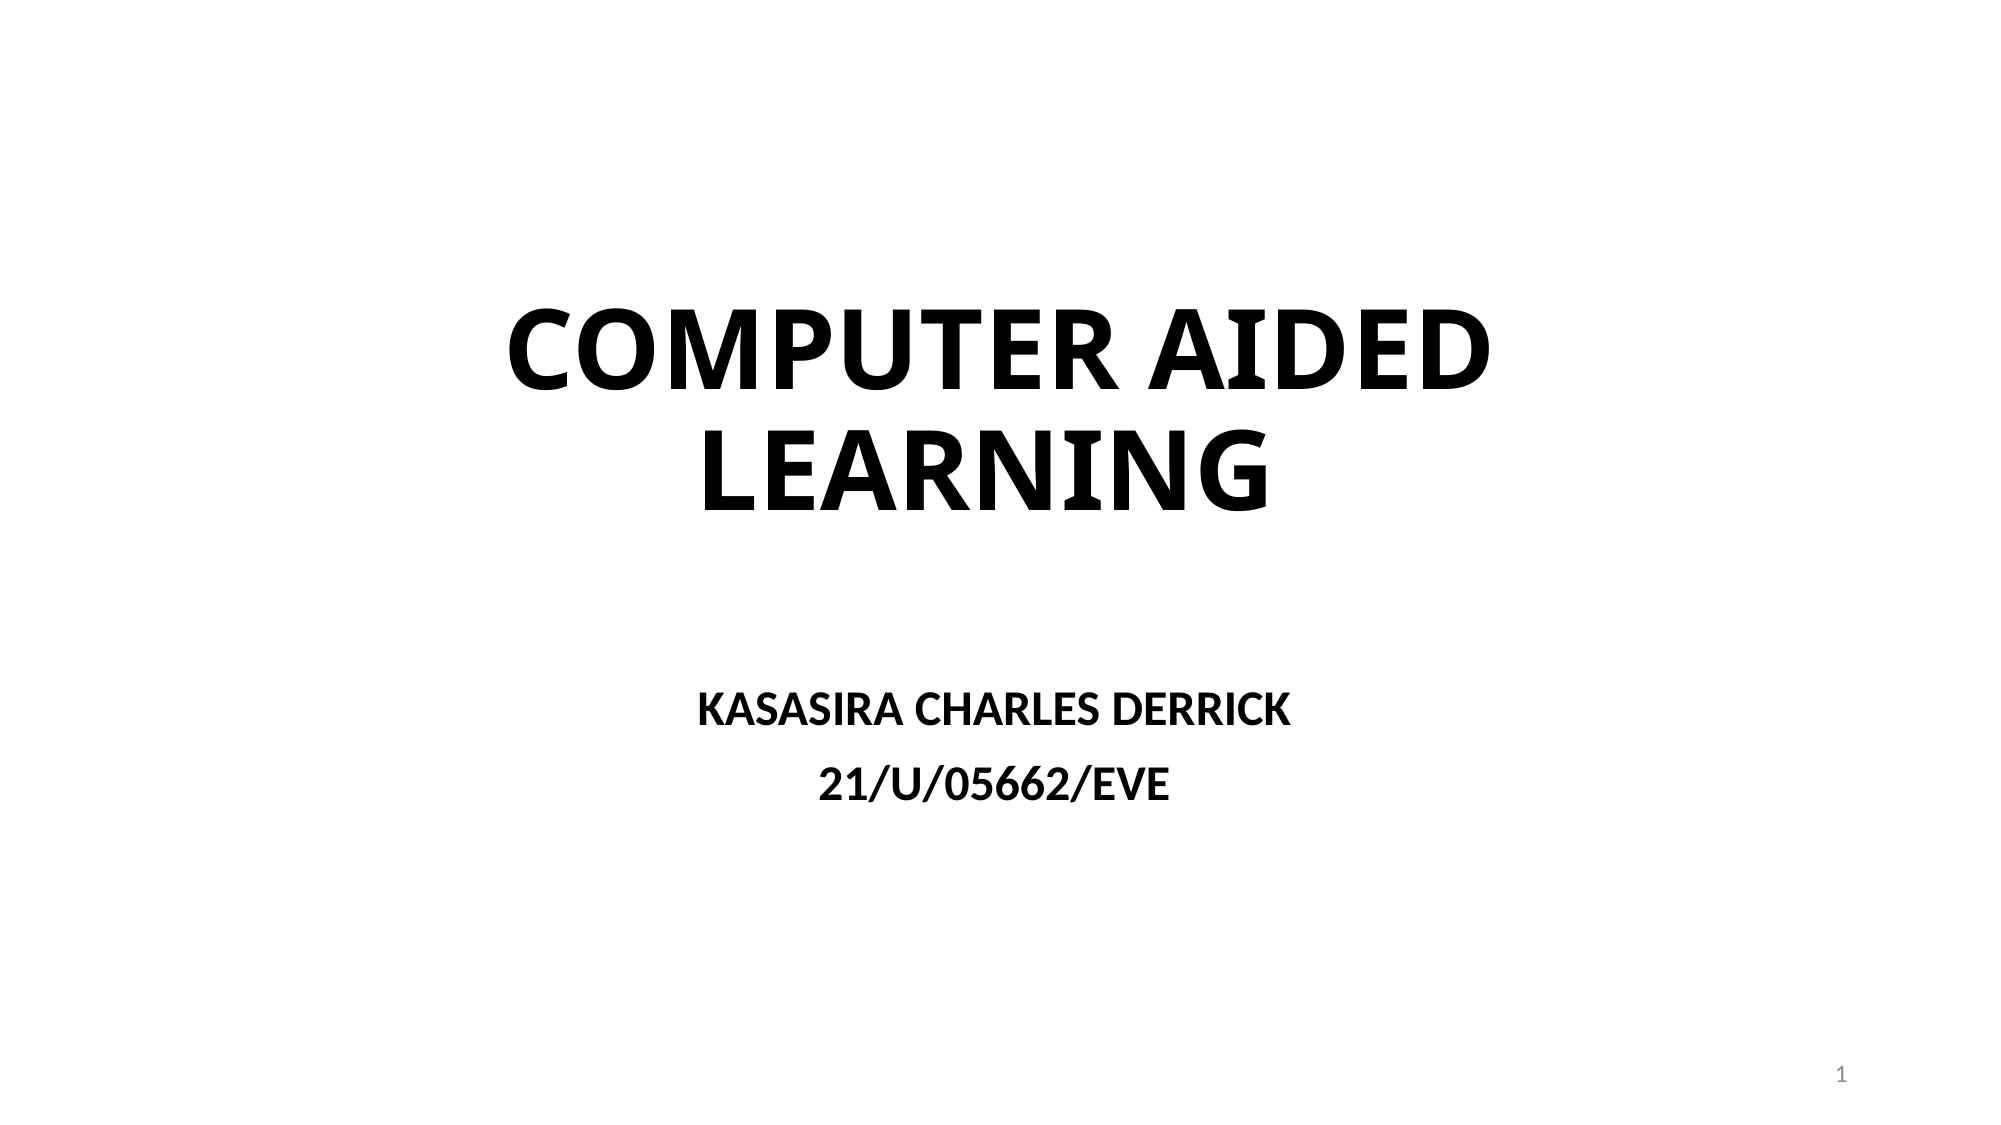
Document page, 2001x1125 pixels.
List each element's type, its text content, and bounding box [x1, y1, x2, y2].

subtitle KASASIRA CHARLES DERRICK 21/U/05662/EVE [249, 675, 1750, 947]
slide_number 1 [1412, 1042, 1863, 1103]
title COMPUTER AIDED LEARNING [249, 283, 1750, 675]
